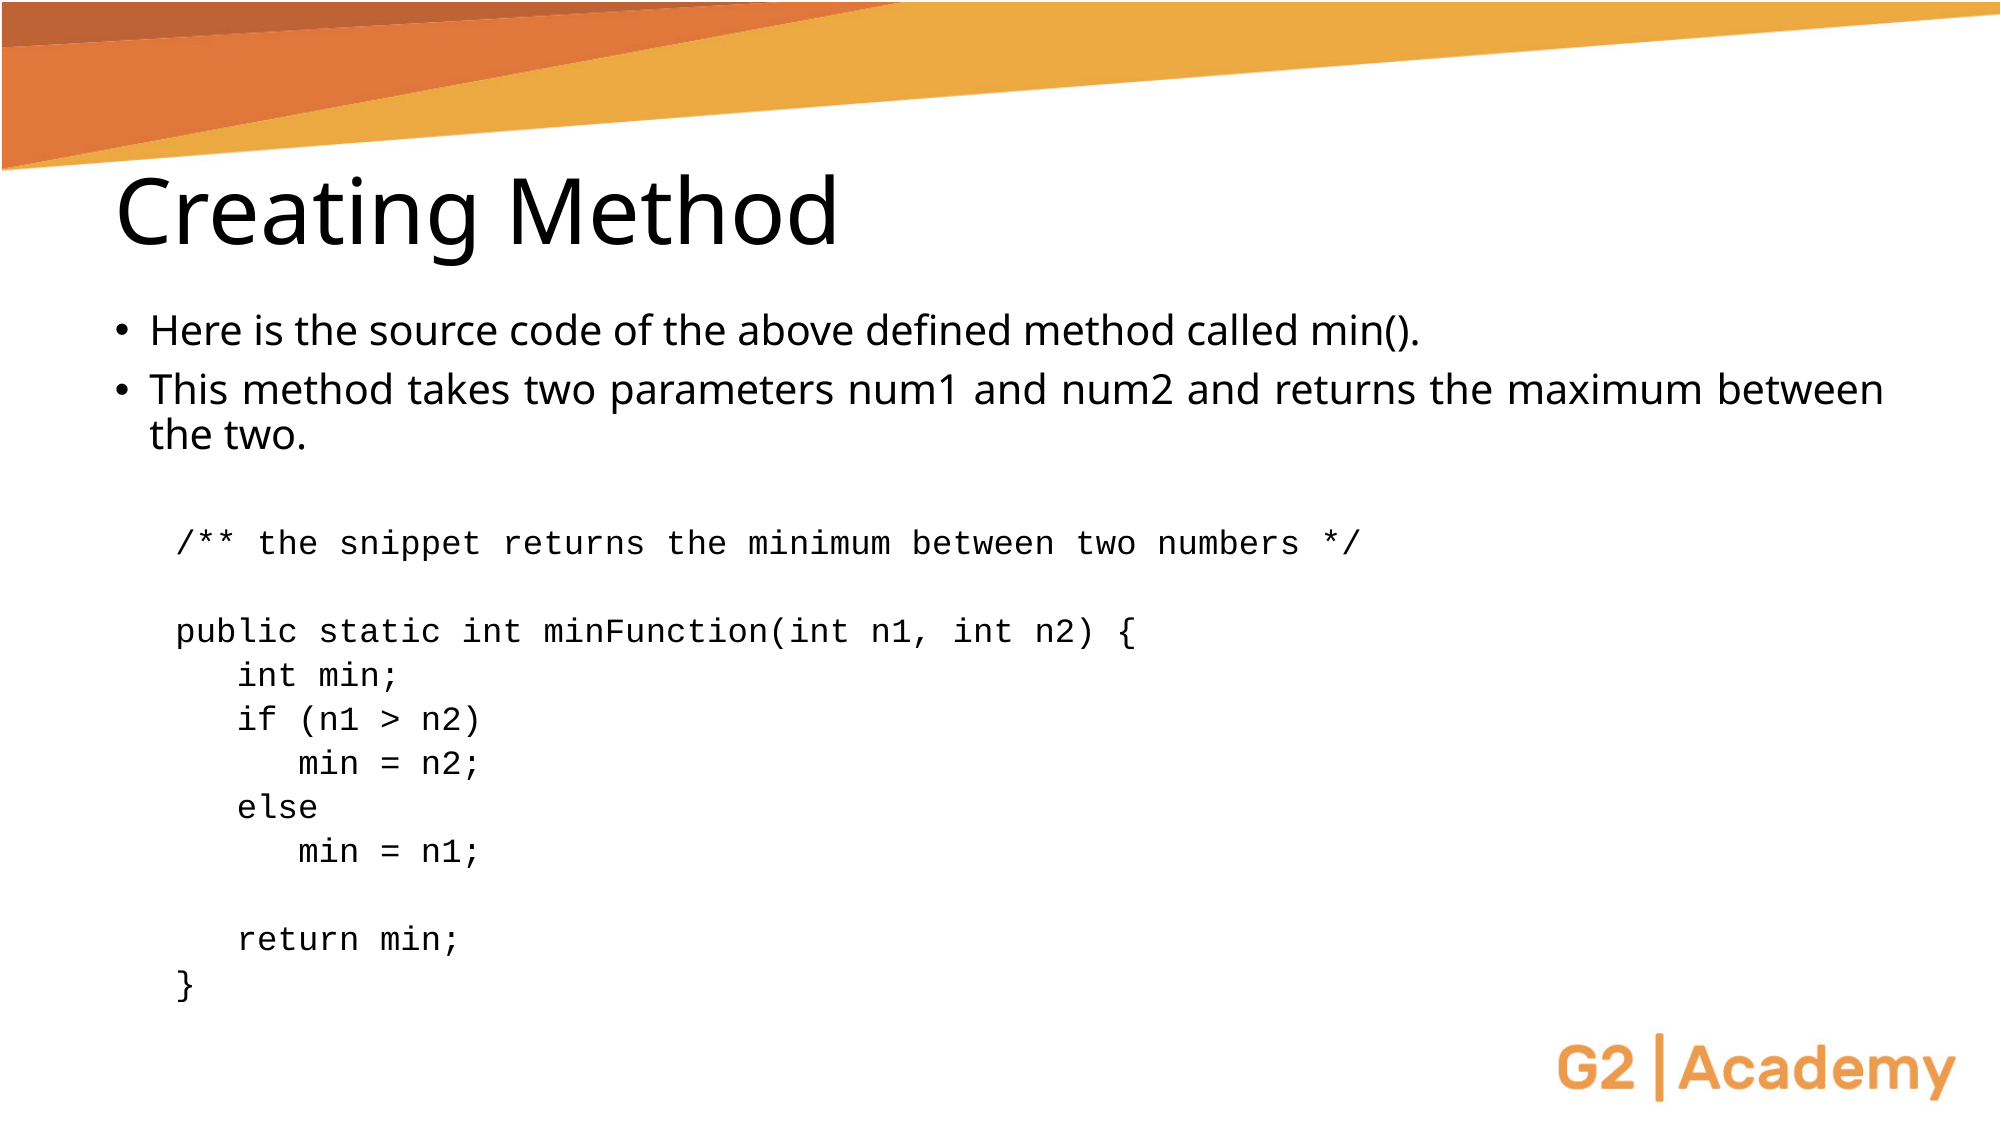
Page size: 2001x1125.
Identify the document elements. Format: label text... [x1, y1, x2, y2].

list Here is the source code of the above defined method called min(). This method takes two parameters num1 and num2 and returns the maximum between the two. /** the snippet returns the minimum between two numbers */ public static int minFunction(int n1, int n2) { int min; if (n1 > n2) min = n2; else min = n1; return min; } [99, 302, 1900, 1012]
title Creating Method [99, 127, 1900, 302]
picture [1, 2, 2000, 1125]
